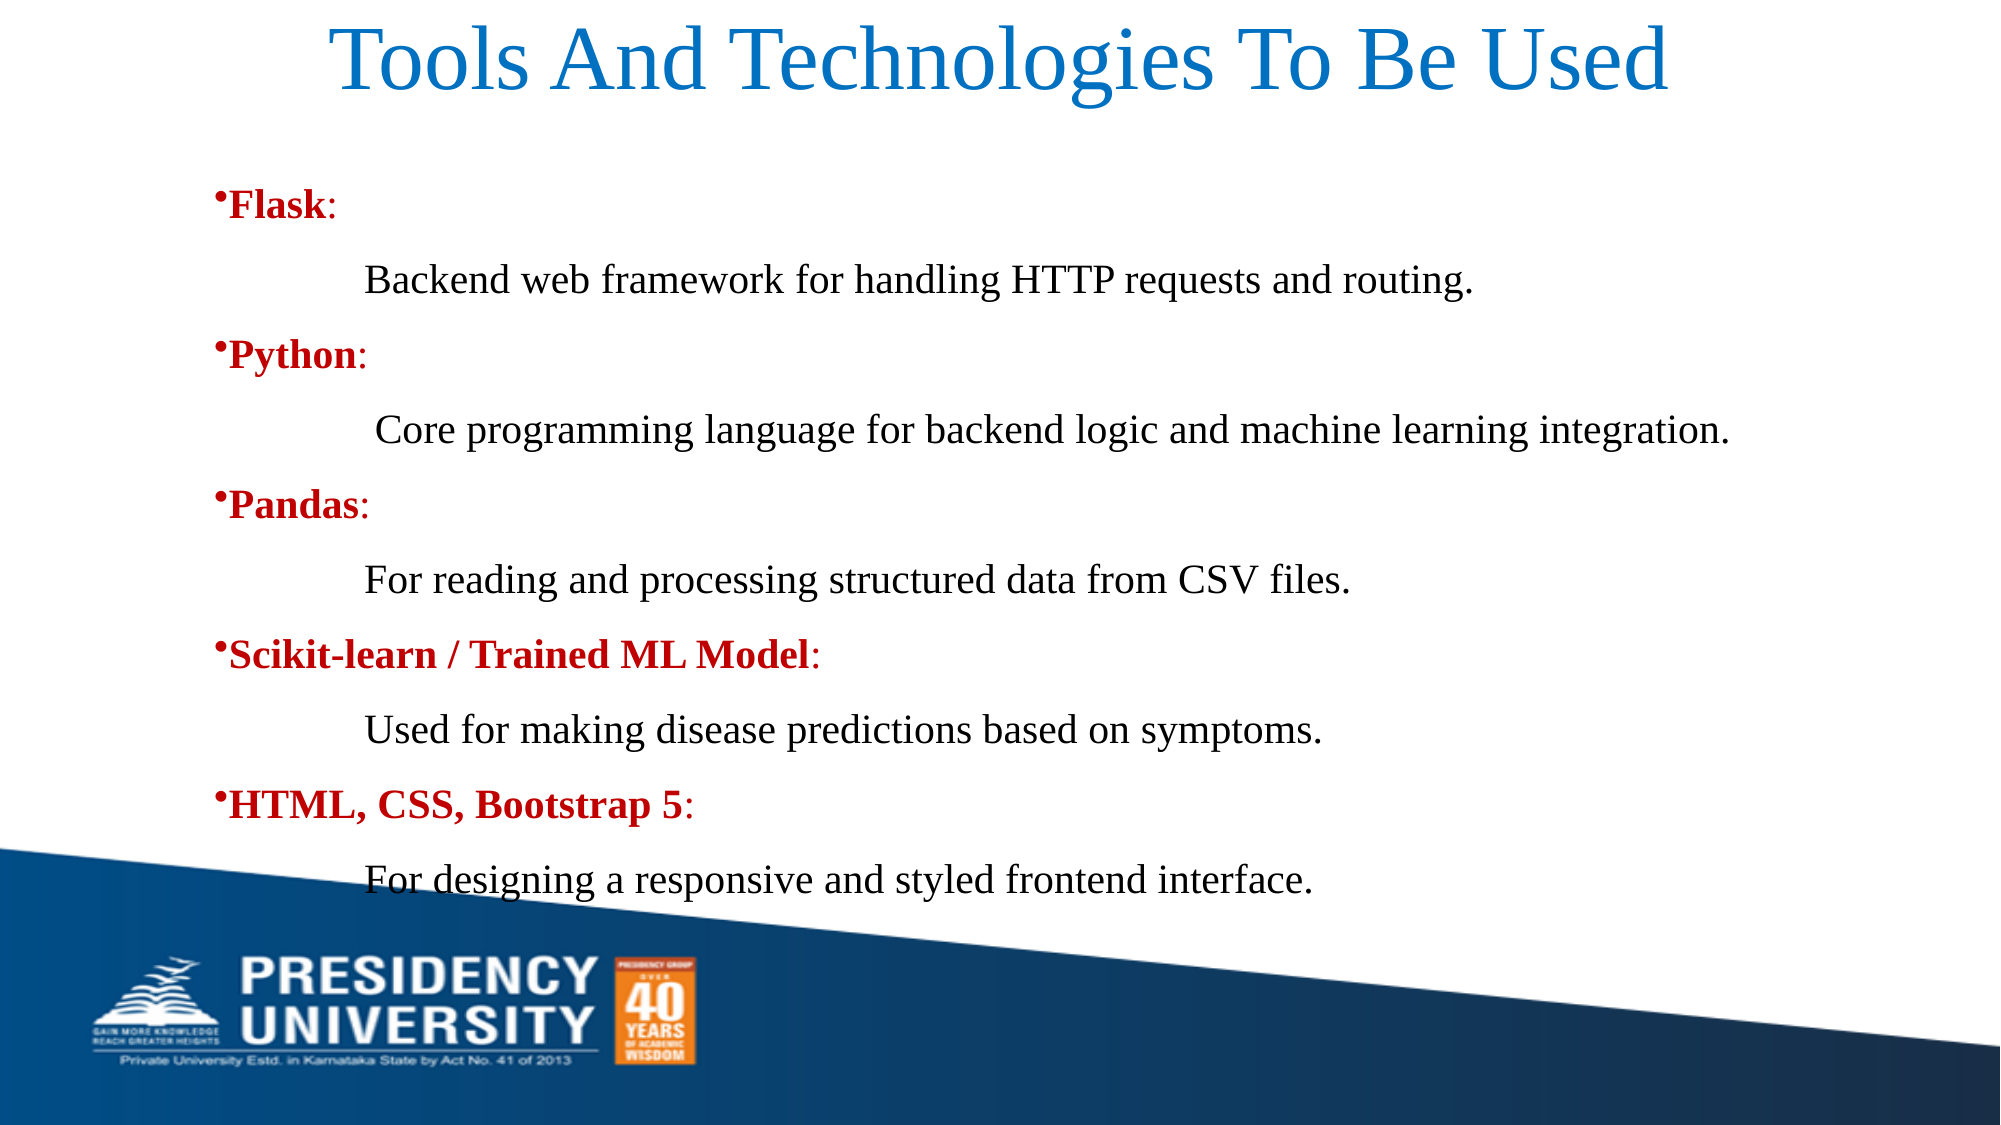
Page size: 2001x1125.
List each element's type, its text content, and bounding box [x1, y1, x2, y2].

text_box Flask: Backend web framework for handling HTTP requests and routing. Python: Core programming language for backend logic and machine learning integration. Pandas: For reading and processing structured data from CSV files. Scikit-learn / Trained ML Model: Used for making disease predictions based on symptoms. HTML, CSS, Bootstrap 5: For designing a responsive and styled frontend interface. [199, 144, 1748, 910]
title Tools And Technologies To Be Used [122, 0, 1878, 123]
picture [0, 845, 2000, 1125]
